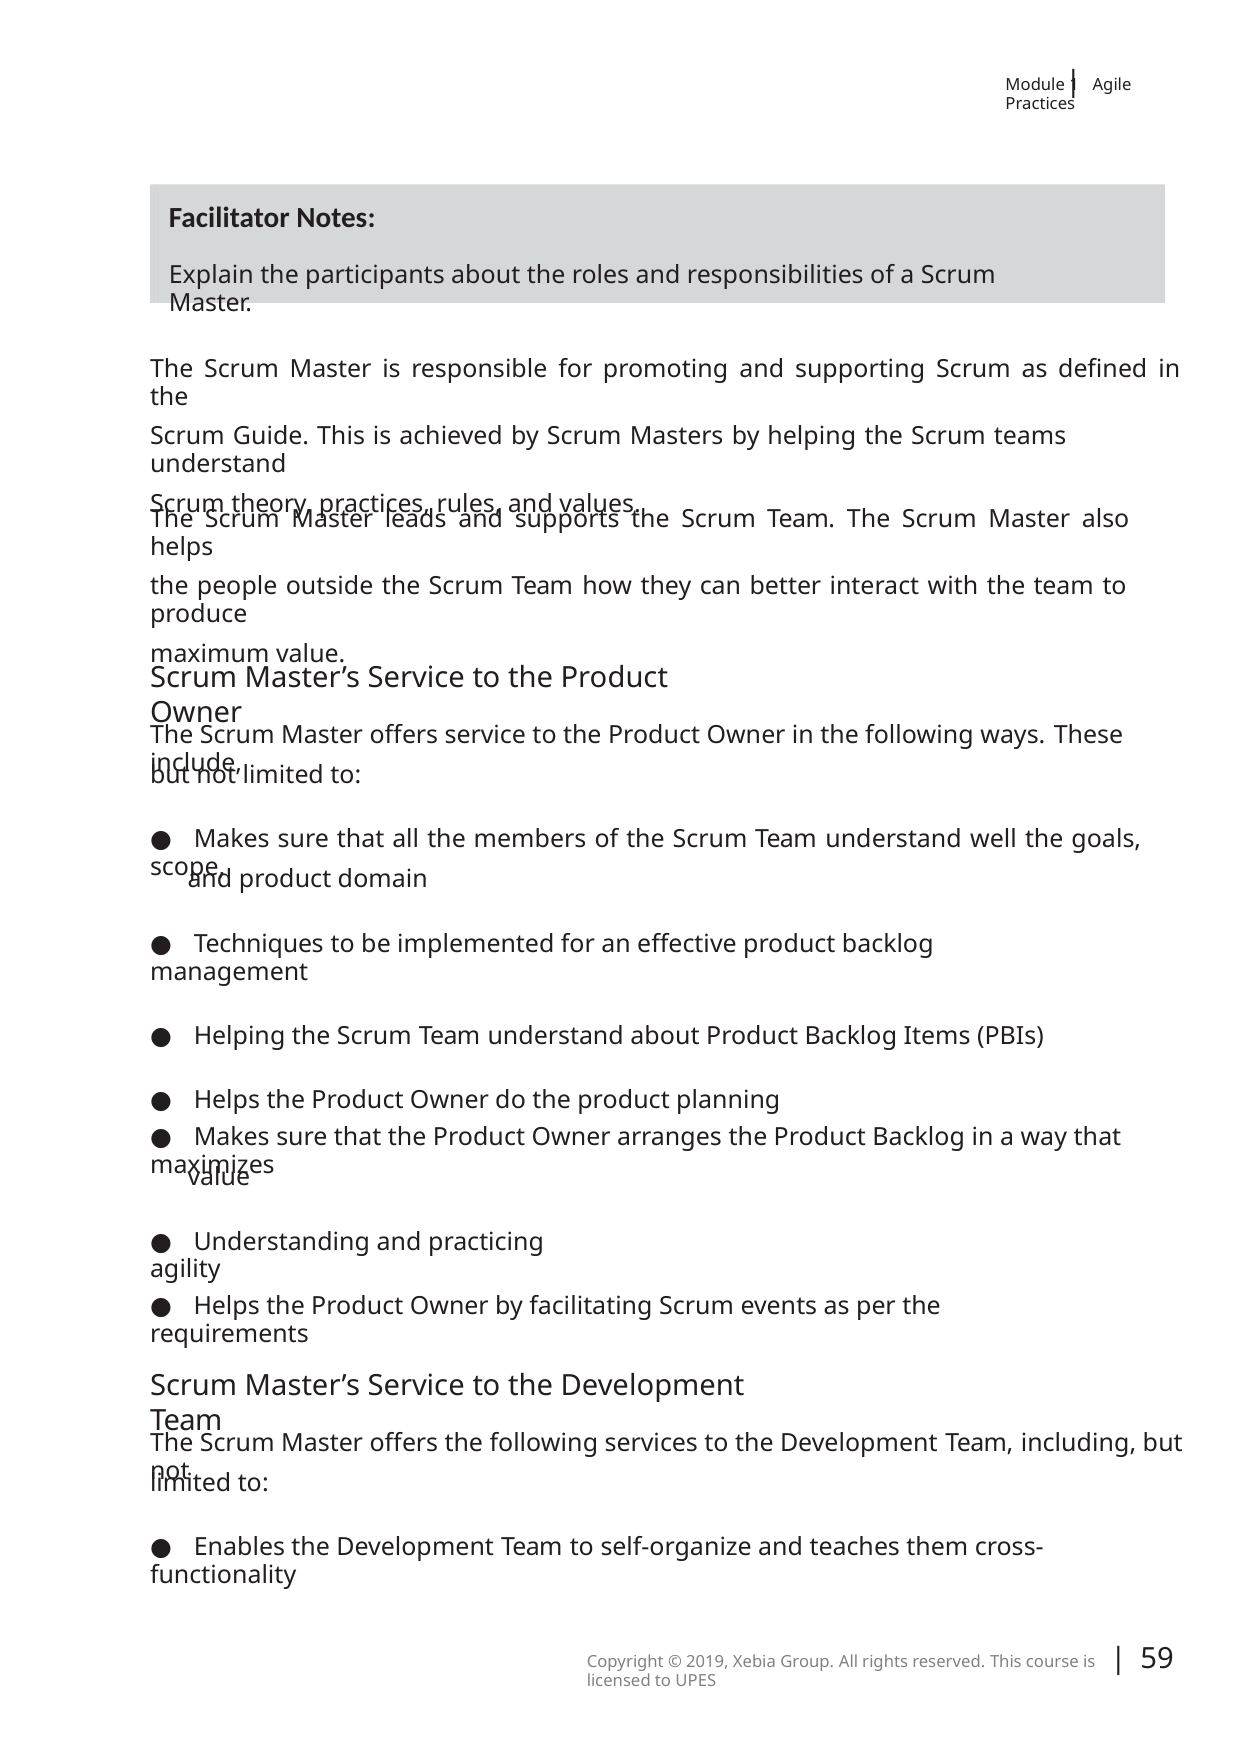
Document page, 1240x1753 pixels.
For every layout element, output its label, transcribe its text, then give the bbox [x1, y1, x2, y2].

text_box | 59 [1110, 1641, 1191, 1675]
text_box ● Makes sure that the Product Owner arranges the Product Backlog in a way that maximizes [150, 1122, 1191, 1179]
text_box but not limited to: [150, 760, 366, 789]
text_box Explain the participants about the roles and responsibilities of a Scrum Master. [168, 260, 1061, 317]
text_box ● Understanding and practicing agility [149, 1226, 609, 1283]
text_box Module 1 Agile Practices [1005, 74, 1191, 113]
text_box | [1065, 64, 1097, 74]
text_box limited to: [150, 1468, 282, 1497]
text_box ● Helps the Product Owner by facilitating Scrum events as per the requirements [149, 1291, 1074, 1348]
text_box Copyright © 2019, Xebia Group. All rights reserved. This course is licensed to UPES [586, 1651, 1121, 1690]
text_box [149, 184, 1166, 303]
text_box The Scrum Master oﬀers service to the Product Owner in the following ways. These include, [150, 720, 1191, 777]
text_box Facilitator Notes: [168, 197, 400, 234]
text_box and product domain [187, 864, 434, 893]
text_box Scrum Master’s Service to the Development Team [150, 1365, 777, 1428]
text_box ● Enables the Development Team to self-organize and teaches them cross-functionality [150, 1532, 1157, 1589]
text_box The Scrum Master is responsible for promoting and supporting Scrum as deﬁned in the Scrum Guide. This is achieved by Scrum Masters by helping the Scrum teams understand Scrum theory, practices, rules, and values. [150, 354, 1191, 504]
text_box The Scrum Master oﬀers the following services to the Development Team, including, but not [150, 1428, 1190, 1485]
text_box ● Techniques to be implemented for an eﬀective product backlog management ● Helping the Scrum Team understand about Product Backlog Items (PBIs) ● Helps the Product Owner do the product planning [150, 929, 1059, 1114]
text_box value [187, 1162, 273, 1191]
text_box ● Makes sure that all the members of the Scrum Team understand well the goals, scope, [150, 824, 1190, 881]
text_box Scrum Master’s Service to the Product Owner [149, 657, 725, 729]
text_box The Scrum Master leads and supports the Scrum Team. The Scrum Master also helps the people outside the Scrum Team how they can better interact with the team to produce maximum value. [149, 504, 1191, 668]
